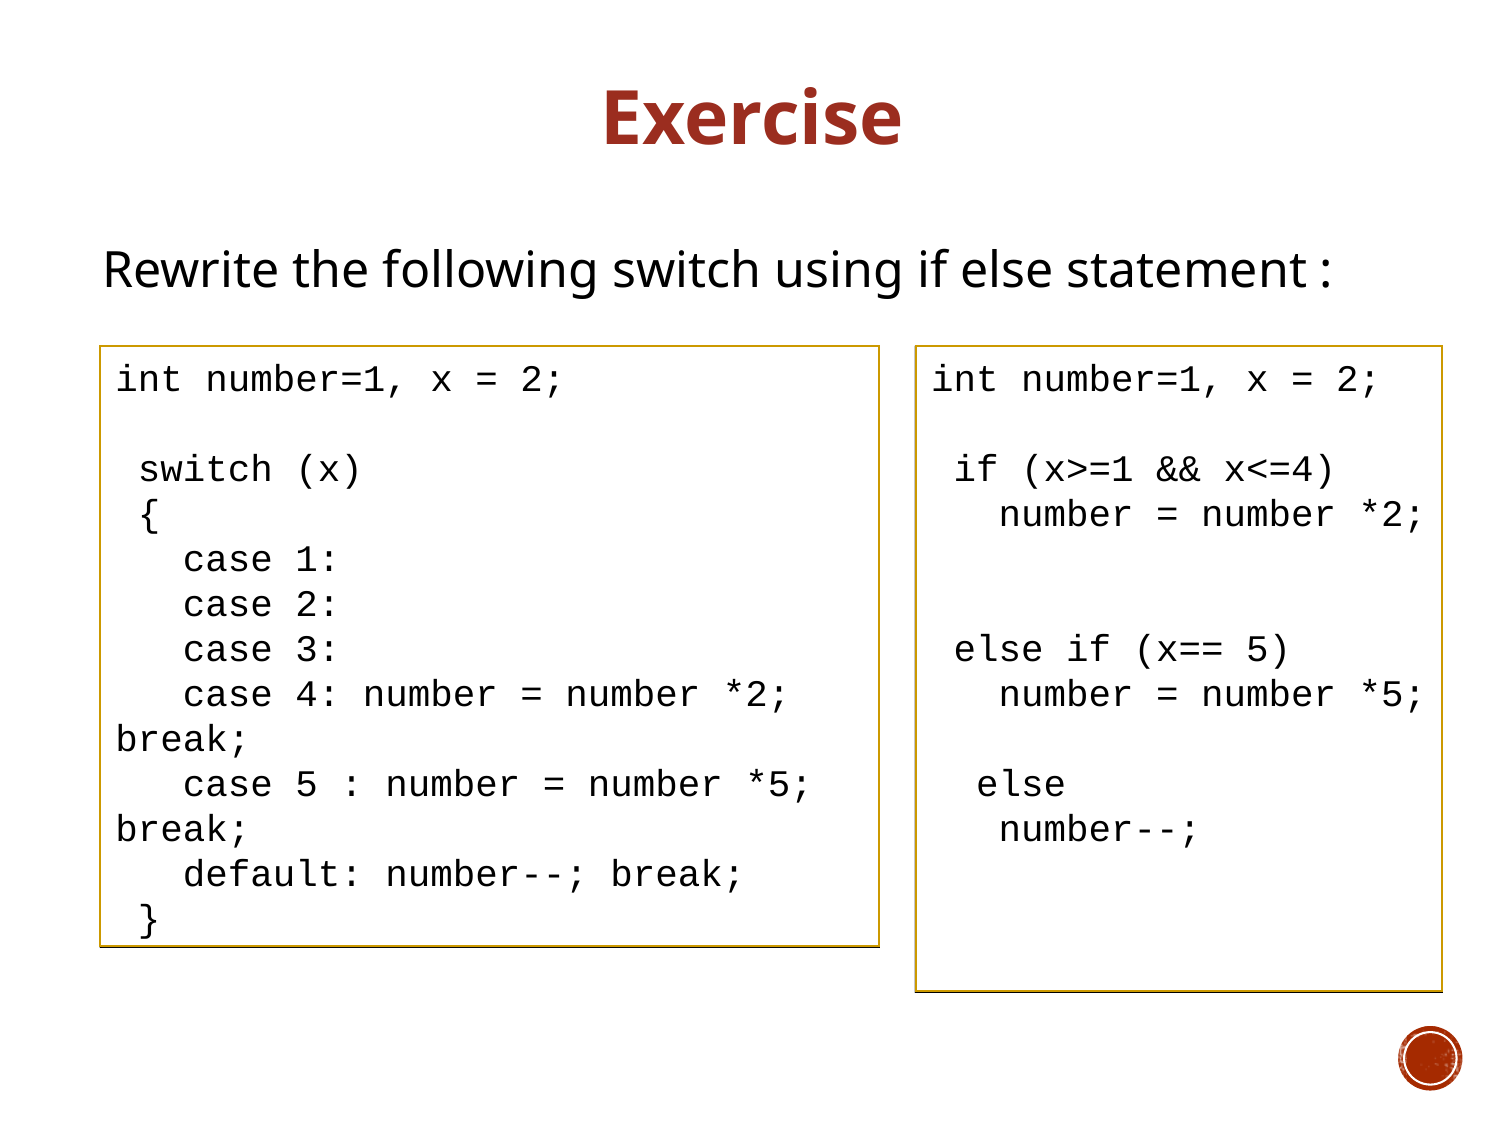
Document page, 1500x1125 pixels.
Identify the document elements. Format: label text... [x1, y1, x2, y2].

text_box Rewrite the following switch using if else statement : [87, 230, 1447, 335]
text_box int number=1, x = 2; if (x>=1 && x<=4) number = number *2; else if (x== 5) number = number *5; else number--; [915, 346, 1442, 992]
text_box Exercise [87, 42, 1418, 168]
text_box int number=1, x = 2; switch (x) { case 1: case 2: case 3: case 4: number = number *2; break; case 5 : number = number *5; break; default: number--; break; } [100, 346, 879, 947]
